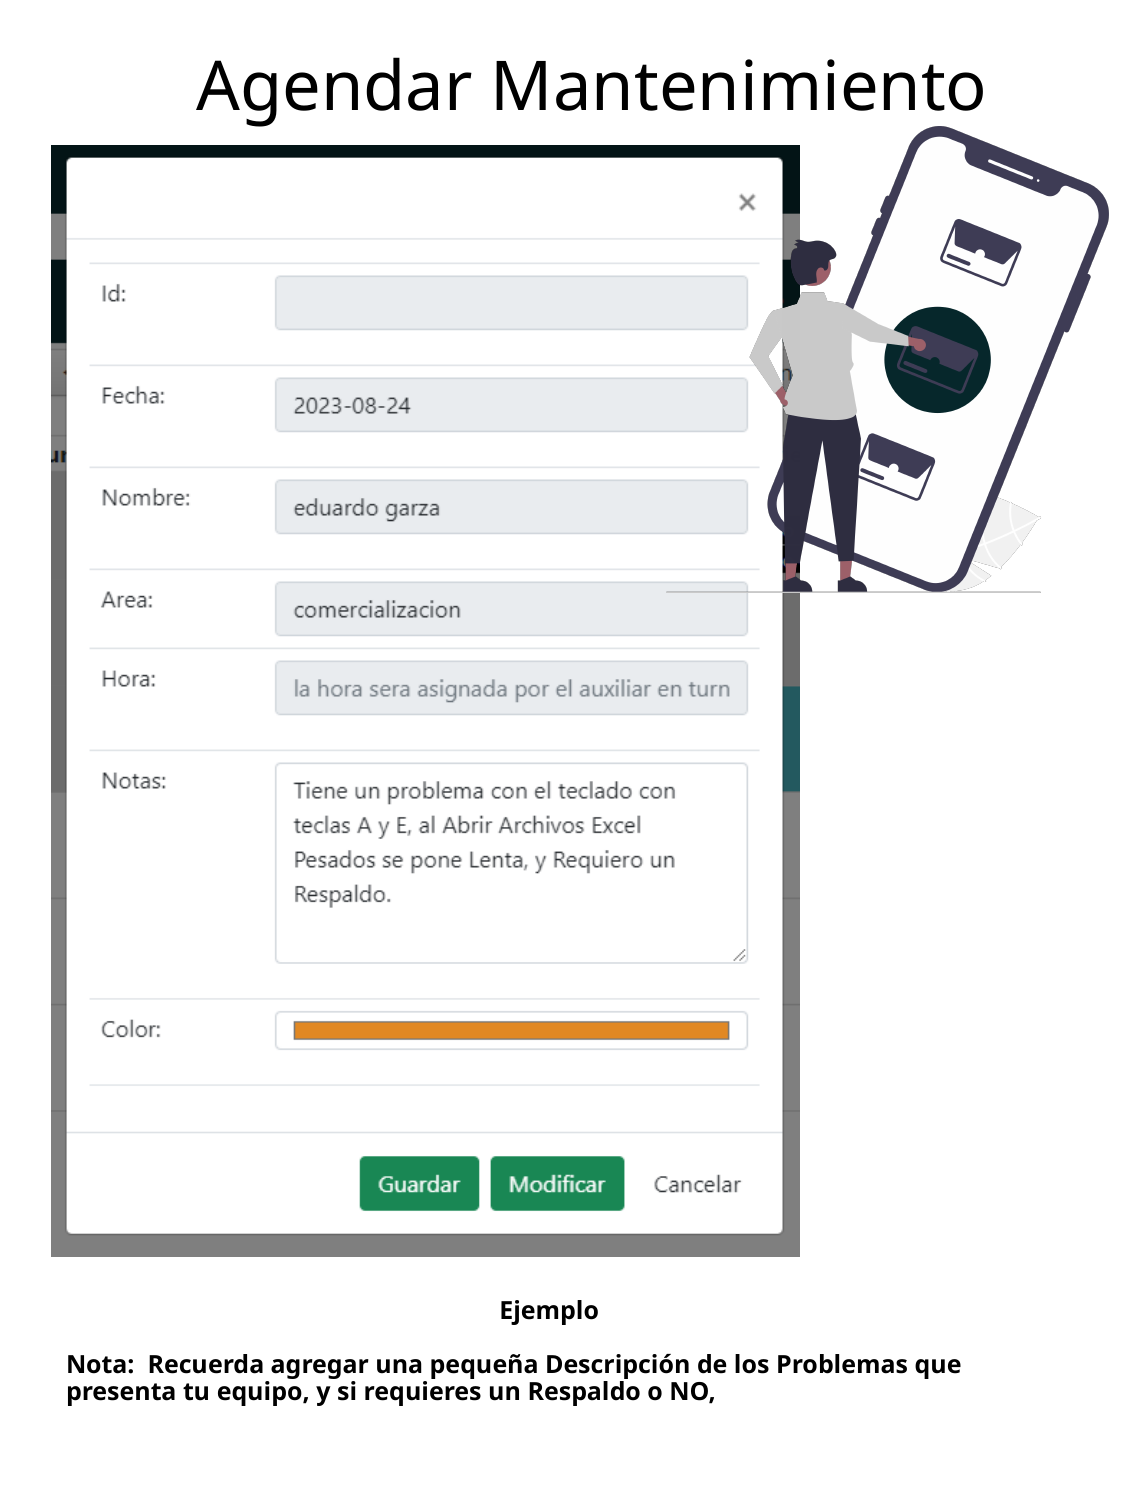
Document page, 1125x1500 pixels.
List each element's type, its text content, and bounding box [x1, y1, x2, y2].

text_box Ejemplo Nota: Recuerda agregar una pequeña Descripción de los Problemas que presenta tu equipo, y si requieres un Respaldo o NO, [51, 1274, 1055, 1457]
picture [51, 126, 1109, 1257]
text_box Agendar Mantenimiento [123, 24, 1080, 145]
